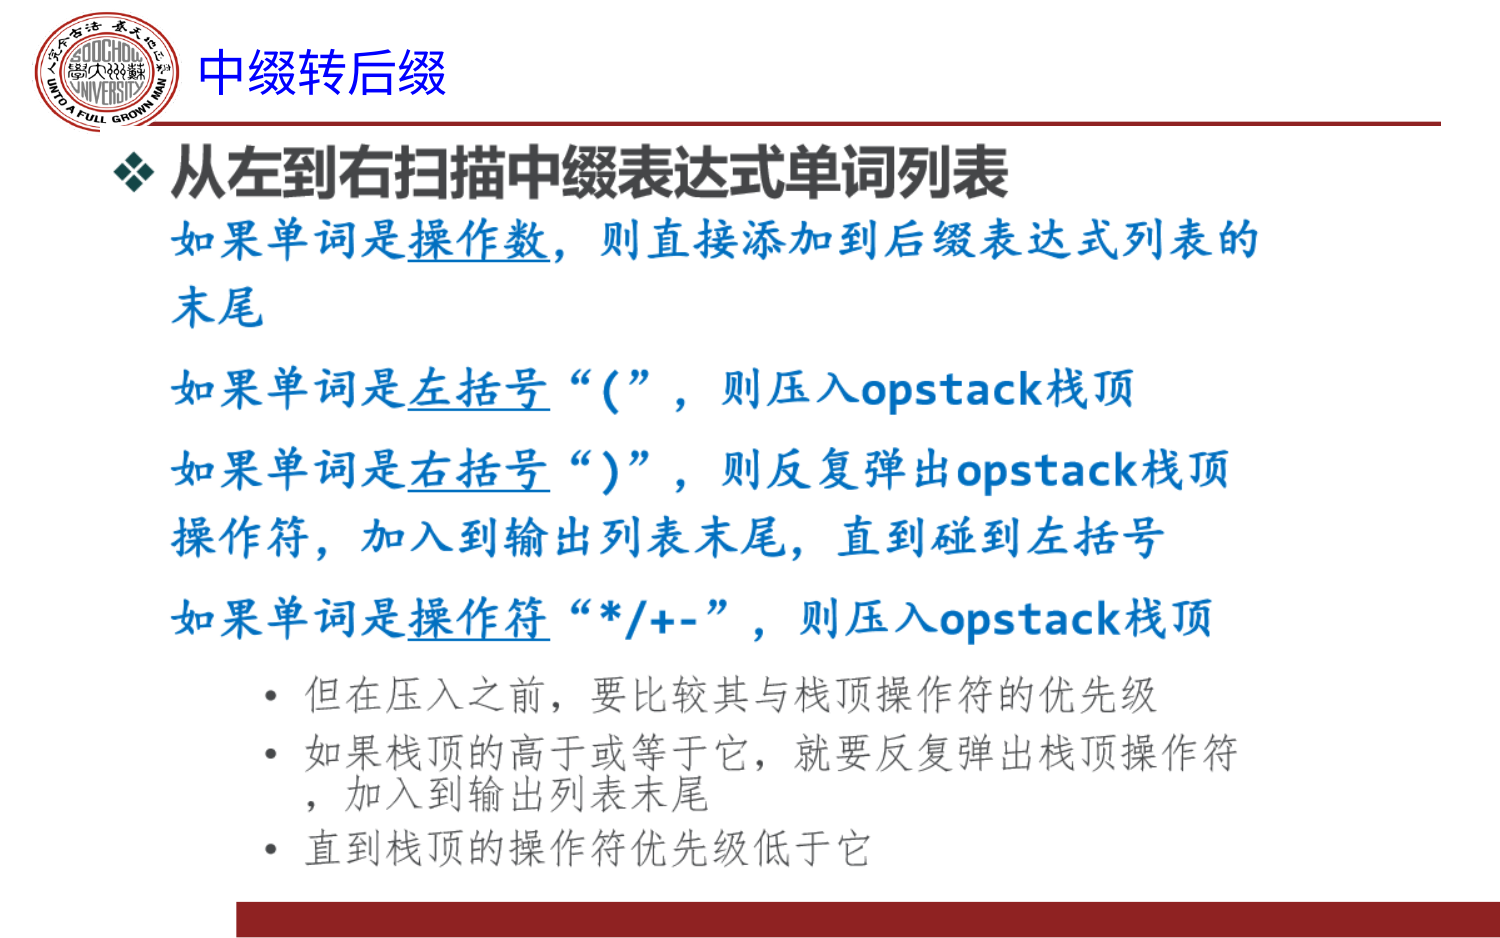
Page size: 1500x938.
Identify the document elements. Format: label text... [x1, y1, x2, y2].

picture [30, 8, 1451, 896]
title 中缀转后缀 [181, 25, 1441, 115]
